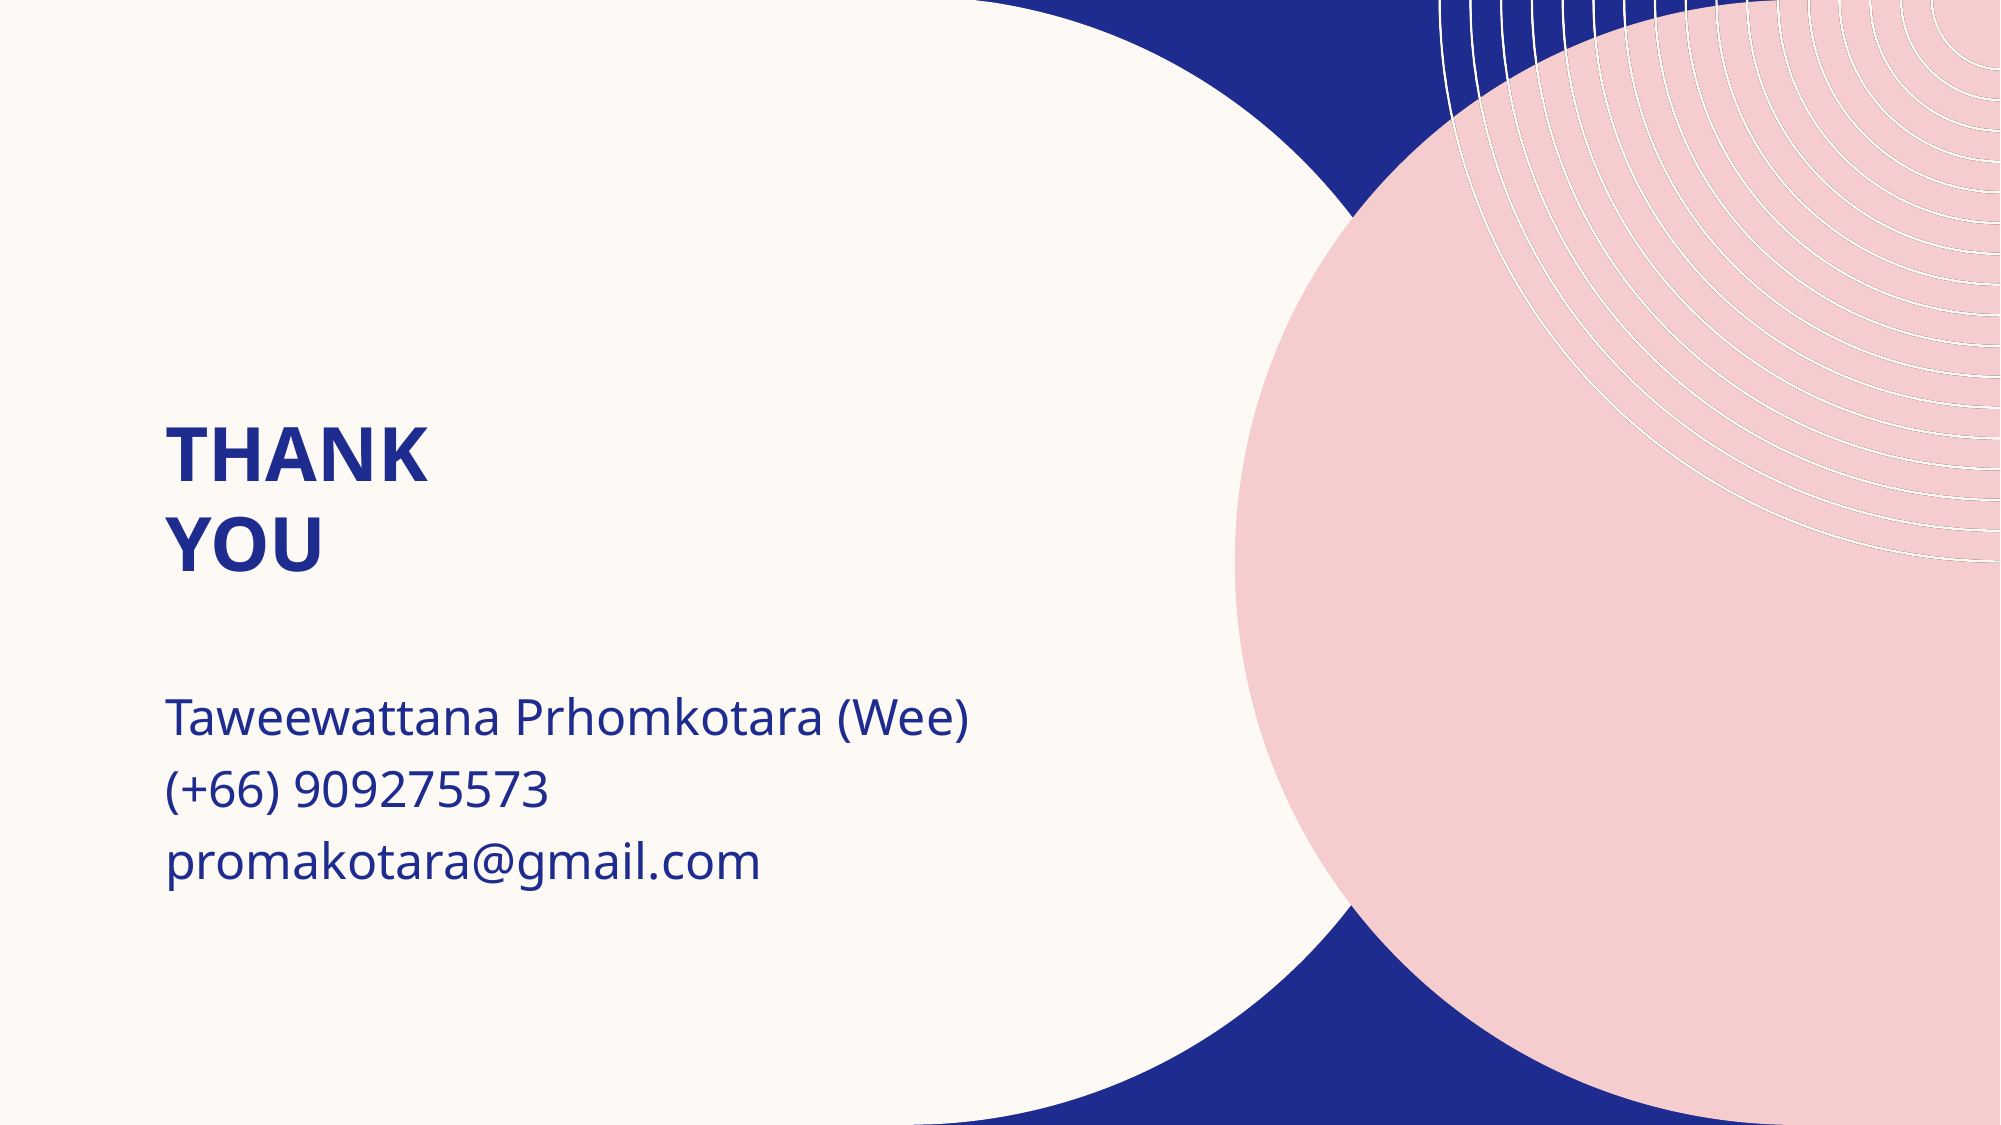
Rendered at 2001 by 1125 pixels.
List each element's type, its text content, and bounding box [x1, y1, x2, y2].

subtitle Taweewattana Prhomkotara (Wee) (+66) 909275573 promakotara@gmail.com [150, 625, 1088, 993]
picture [1438, 0, 2001, 563]
title Thank you [150, 139, 1088, 587]
